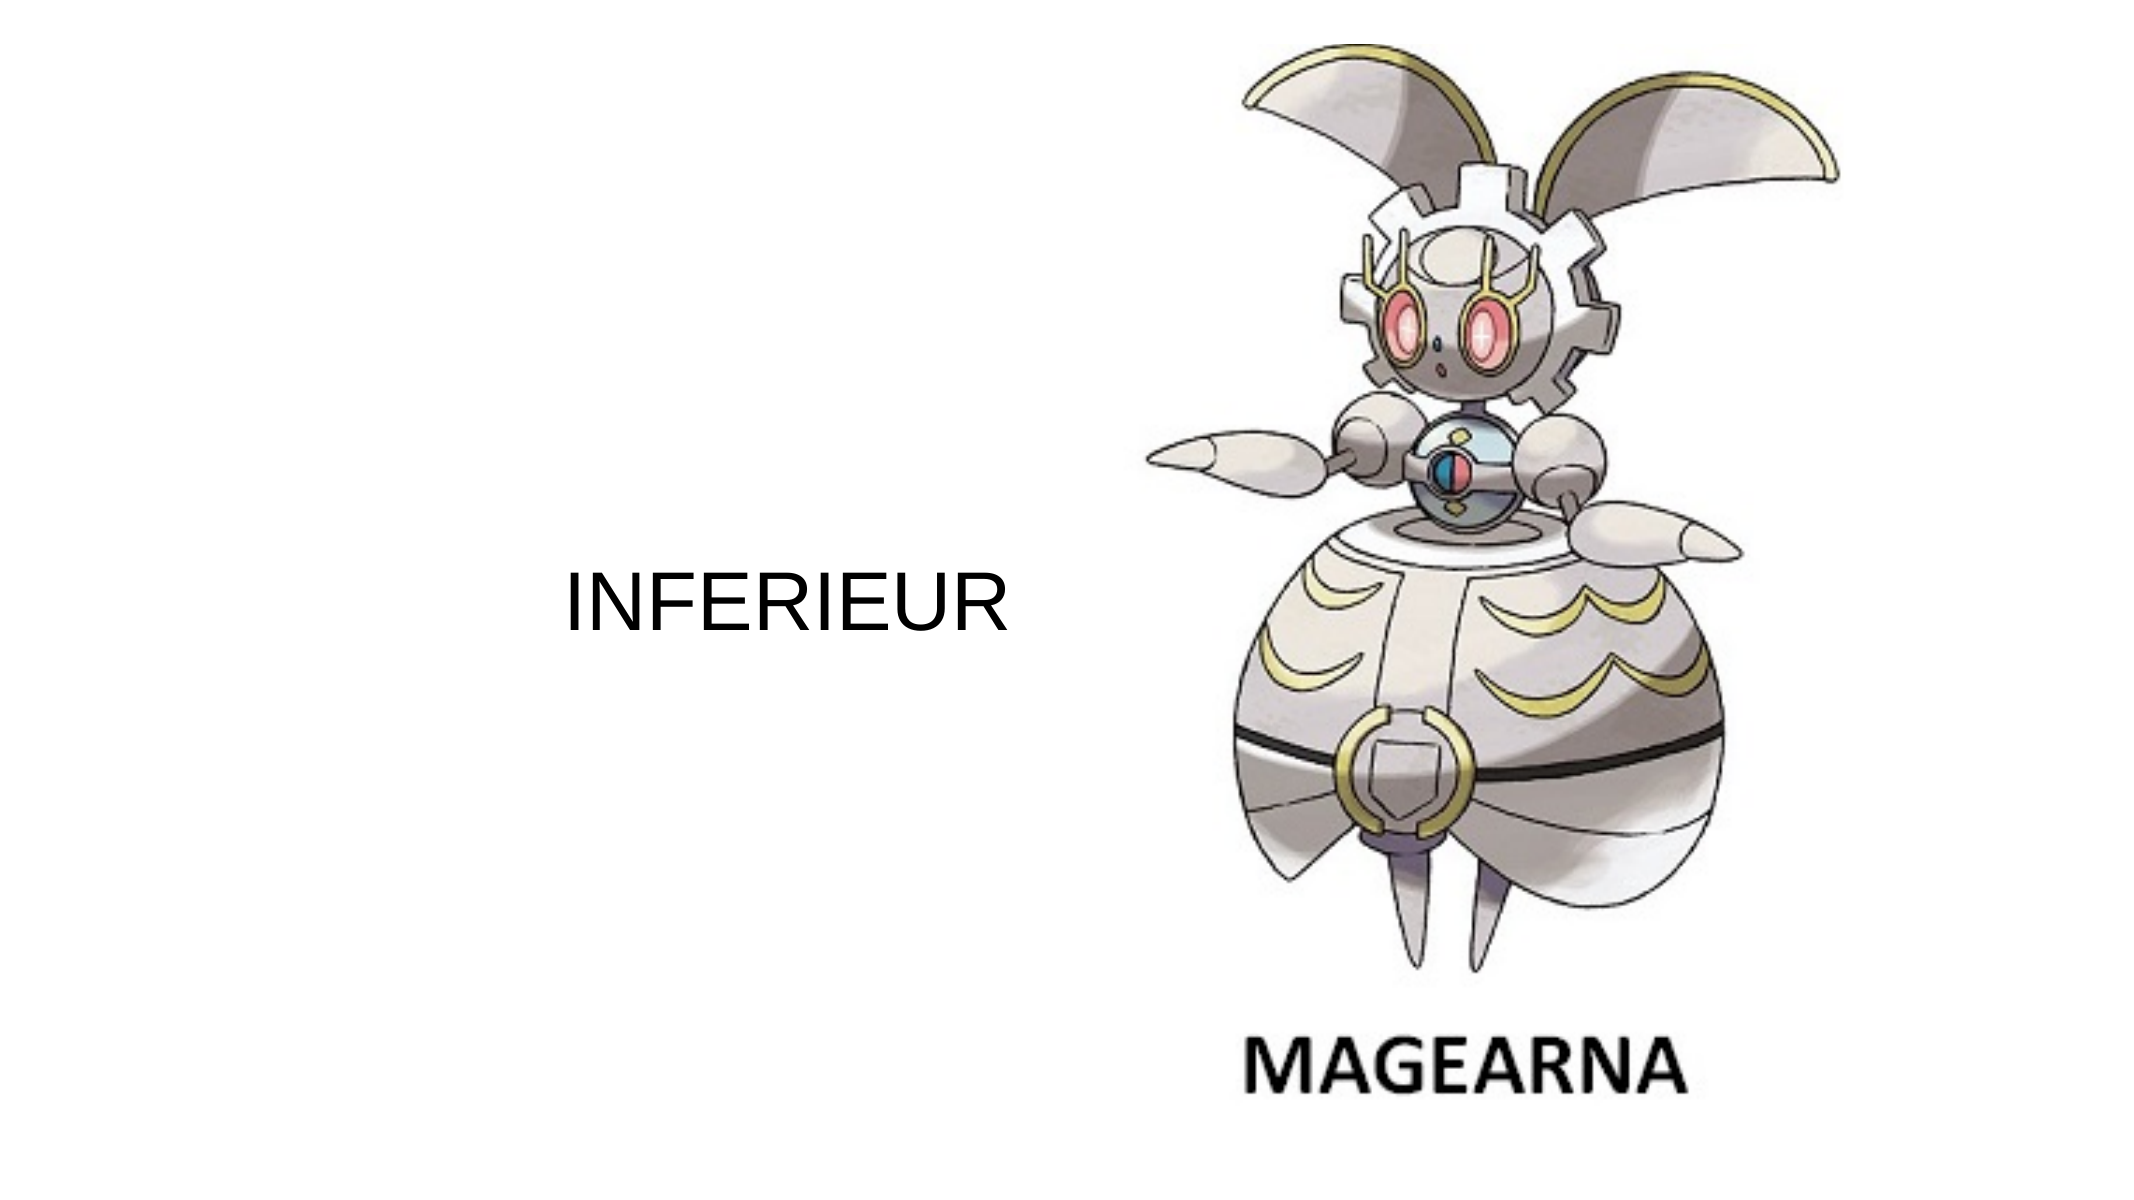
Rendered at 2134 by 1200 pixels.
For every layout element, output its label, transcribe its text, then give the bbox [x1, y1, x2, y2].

picture [1079, 44, 1922, 1170]
text_box INFERIEUR [269, 539, 1050, 655]
